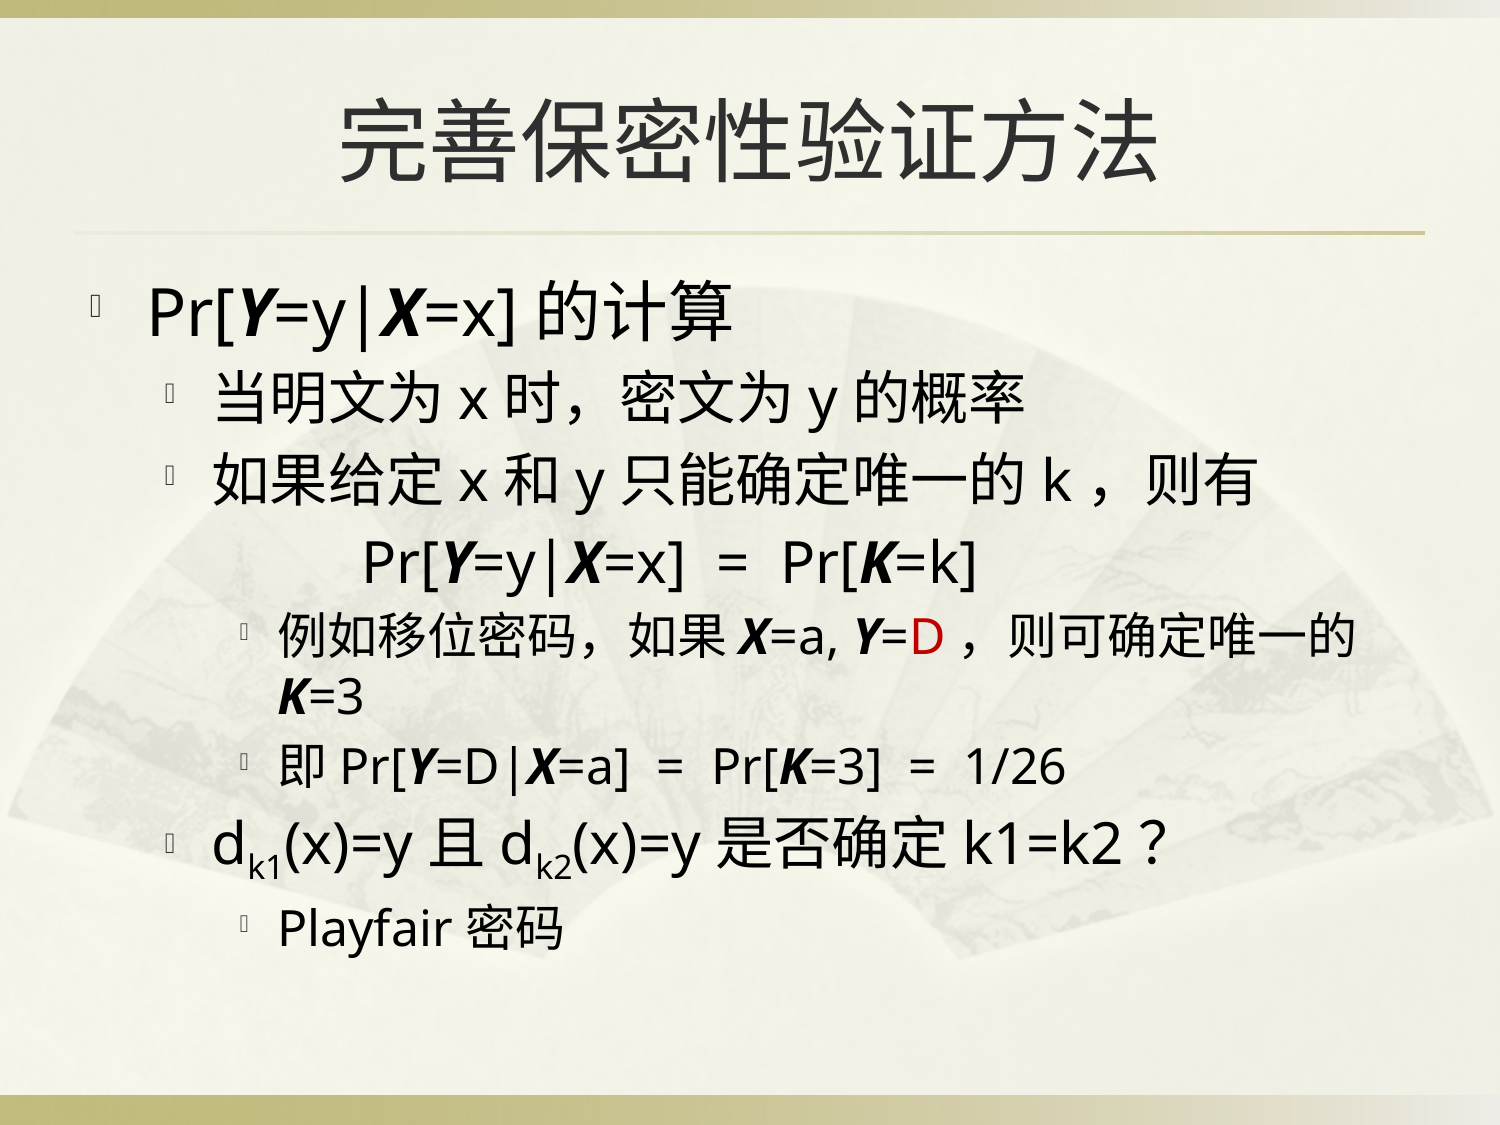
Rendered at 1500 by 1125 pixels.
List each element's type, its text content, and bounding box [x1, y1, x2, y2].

list Pr[Y=y|X=x]的计算 当明文为x时，密文为y的概率 如果给定x和y只能确定唯一的k，则有 Pr[Y=y|X=x] = Pr[K=k] 例如移位密码，如果X=a, Y=D，则可确定唯一的K=3 即Pr[Y=D|X=a] = Pr[K=3] = 1/26 dk1(x)=y且dk2(x)=y是否确定k1=k2？ Playfair密码 [75, 262, 1425, 1032]
title 完善保密性验证方法 [75, 45, 1425, 233]
